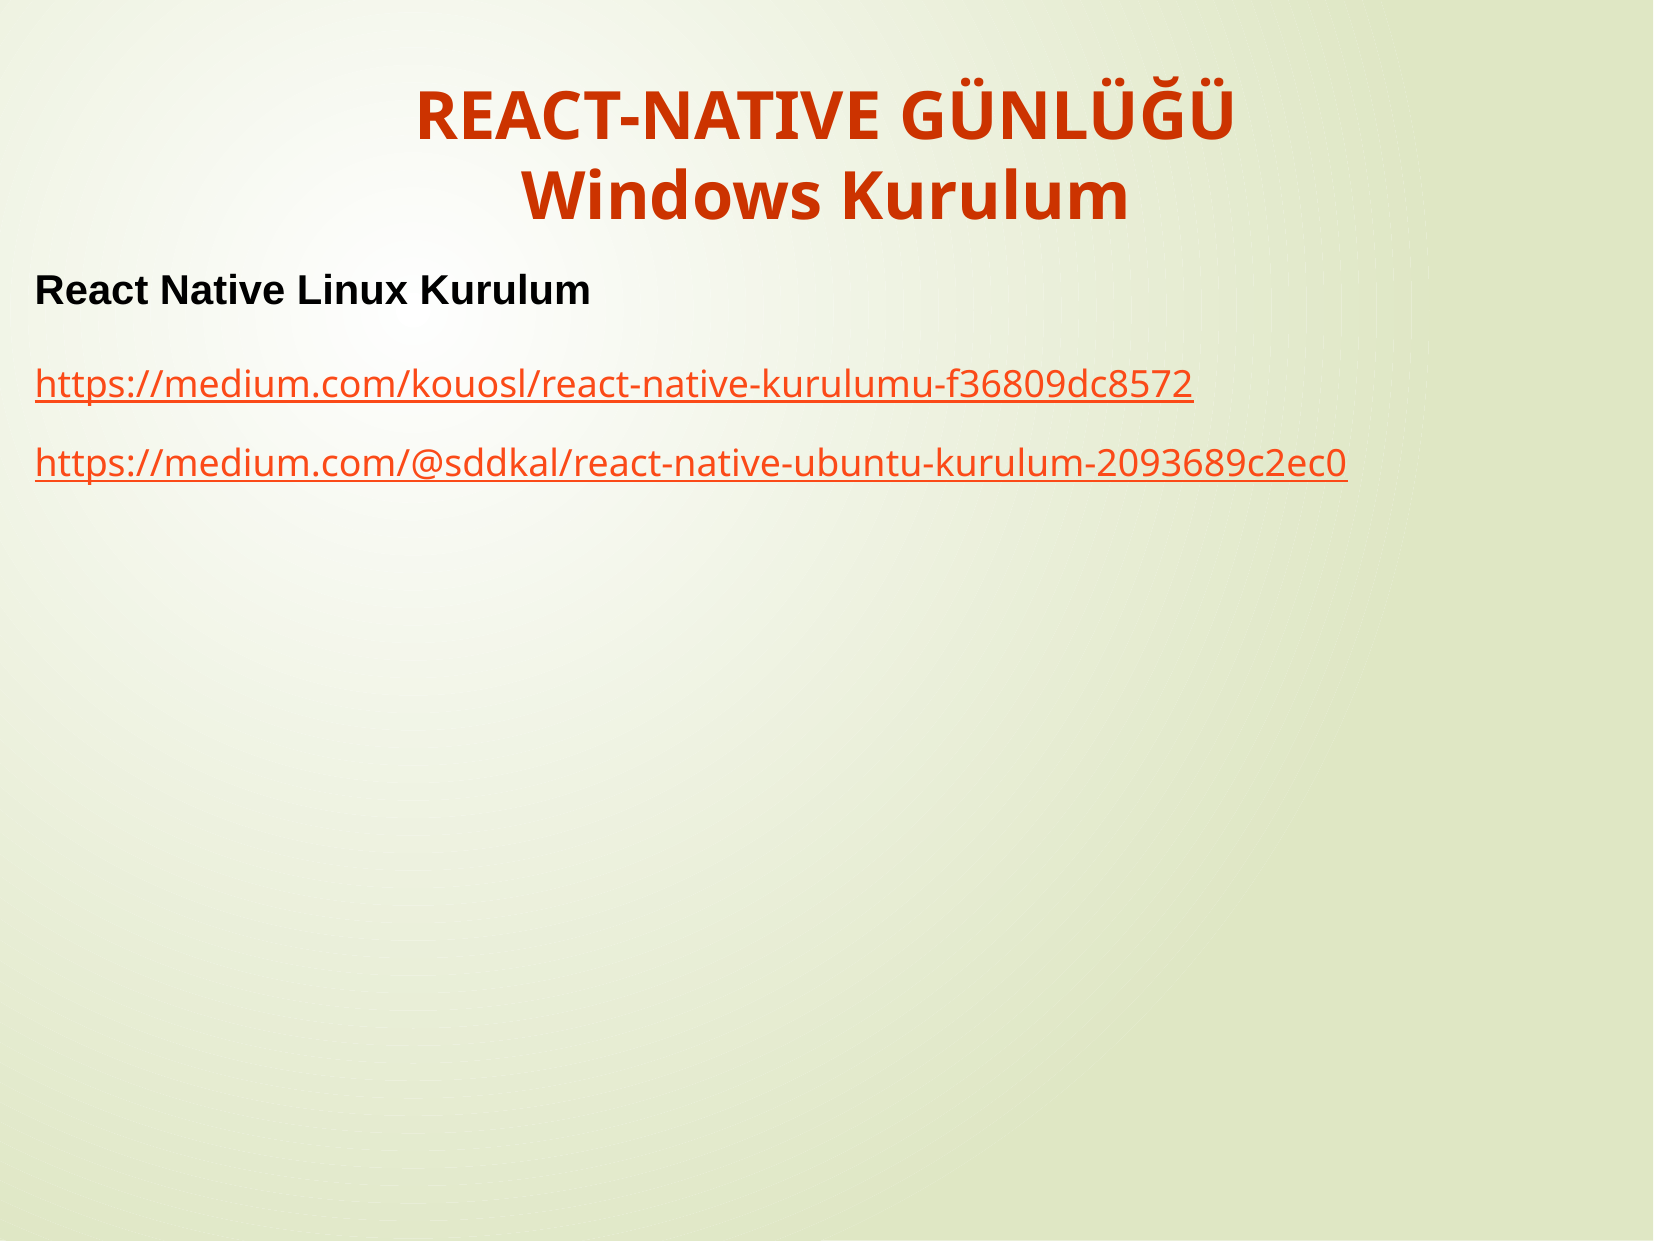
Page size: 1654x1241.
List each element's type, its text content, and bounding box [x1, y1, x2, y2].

text_box https://medium.com/@sddkal/react-native-ubuntu-kurulum-2093689c2ec0 [19, 431, 1472, 498]
text_box React Native Linux Kurulum [19, 255, 1653, 991]
text_box https://medium.com/kouosl/react-native-kurulumu-f36809dc8572 [19, 352, 1400, 419]
text_box REACT-NATIVE GÜNLÜĞÜ Windows Kurulum [82, 49, 1571, 257]
